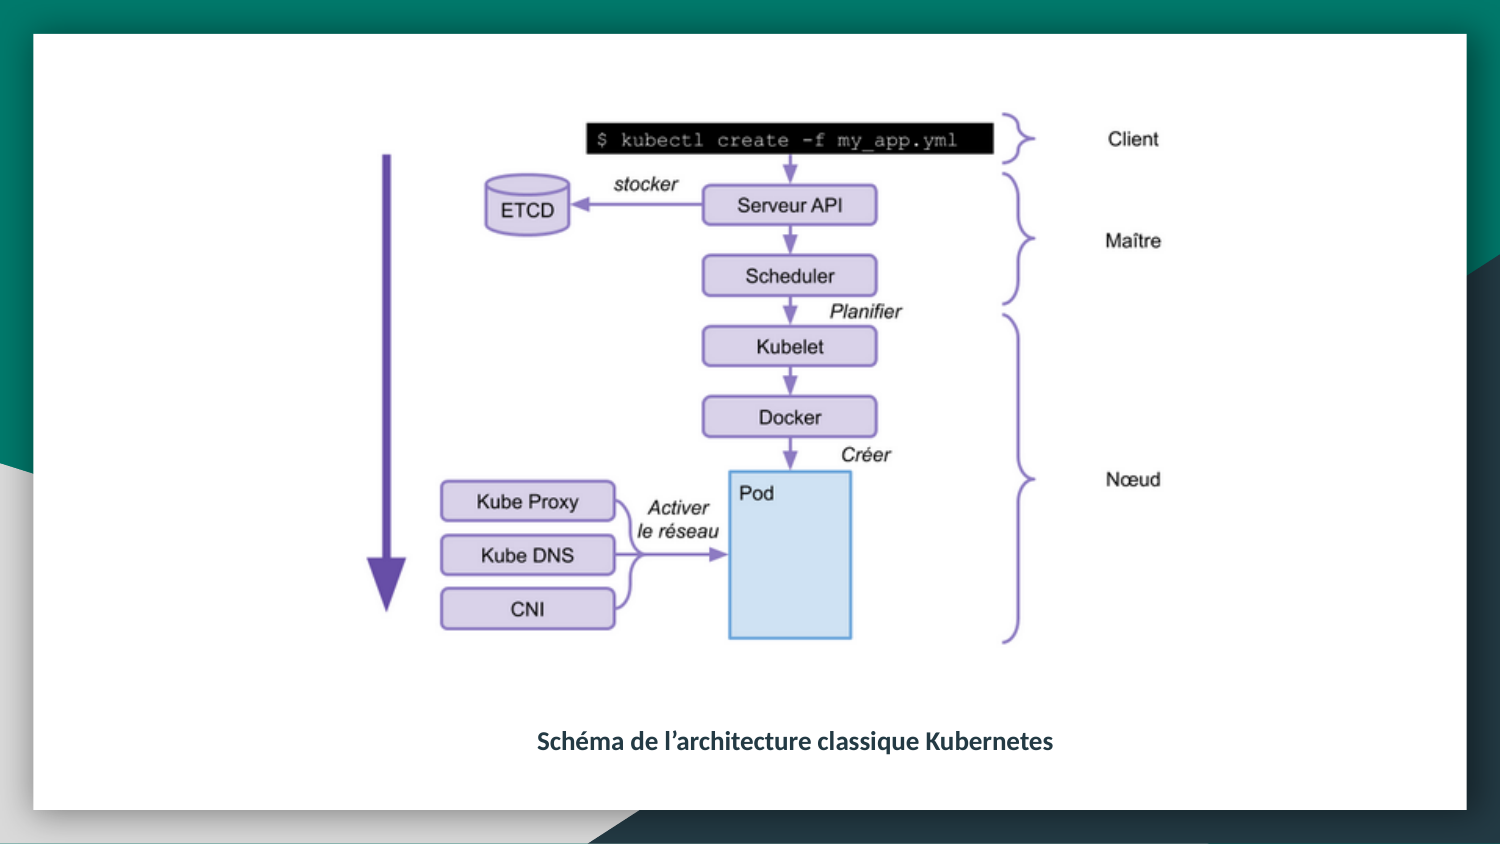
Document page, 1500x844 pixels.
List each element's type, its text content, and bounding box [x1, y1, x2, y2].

picture [337, 75, 1176, 662]
list Schéma de l’architecture classique Kubernetes [187, 702, 1404, 773]
